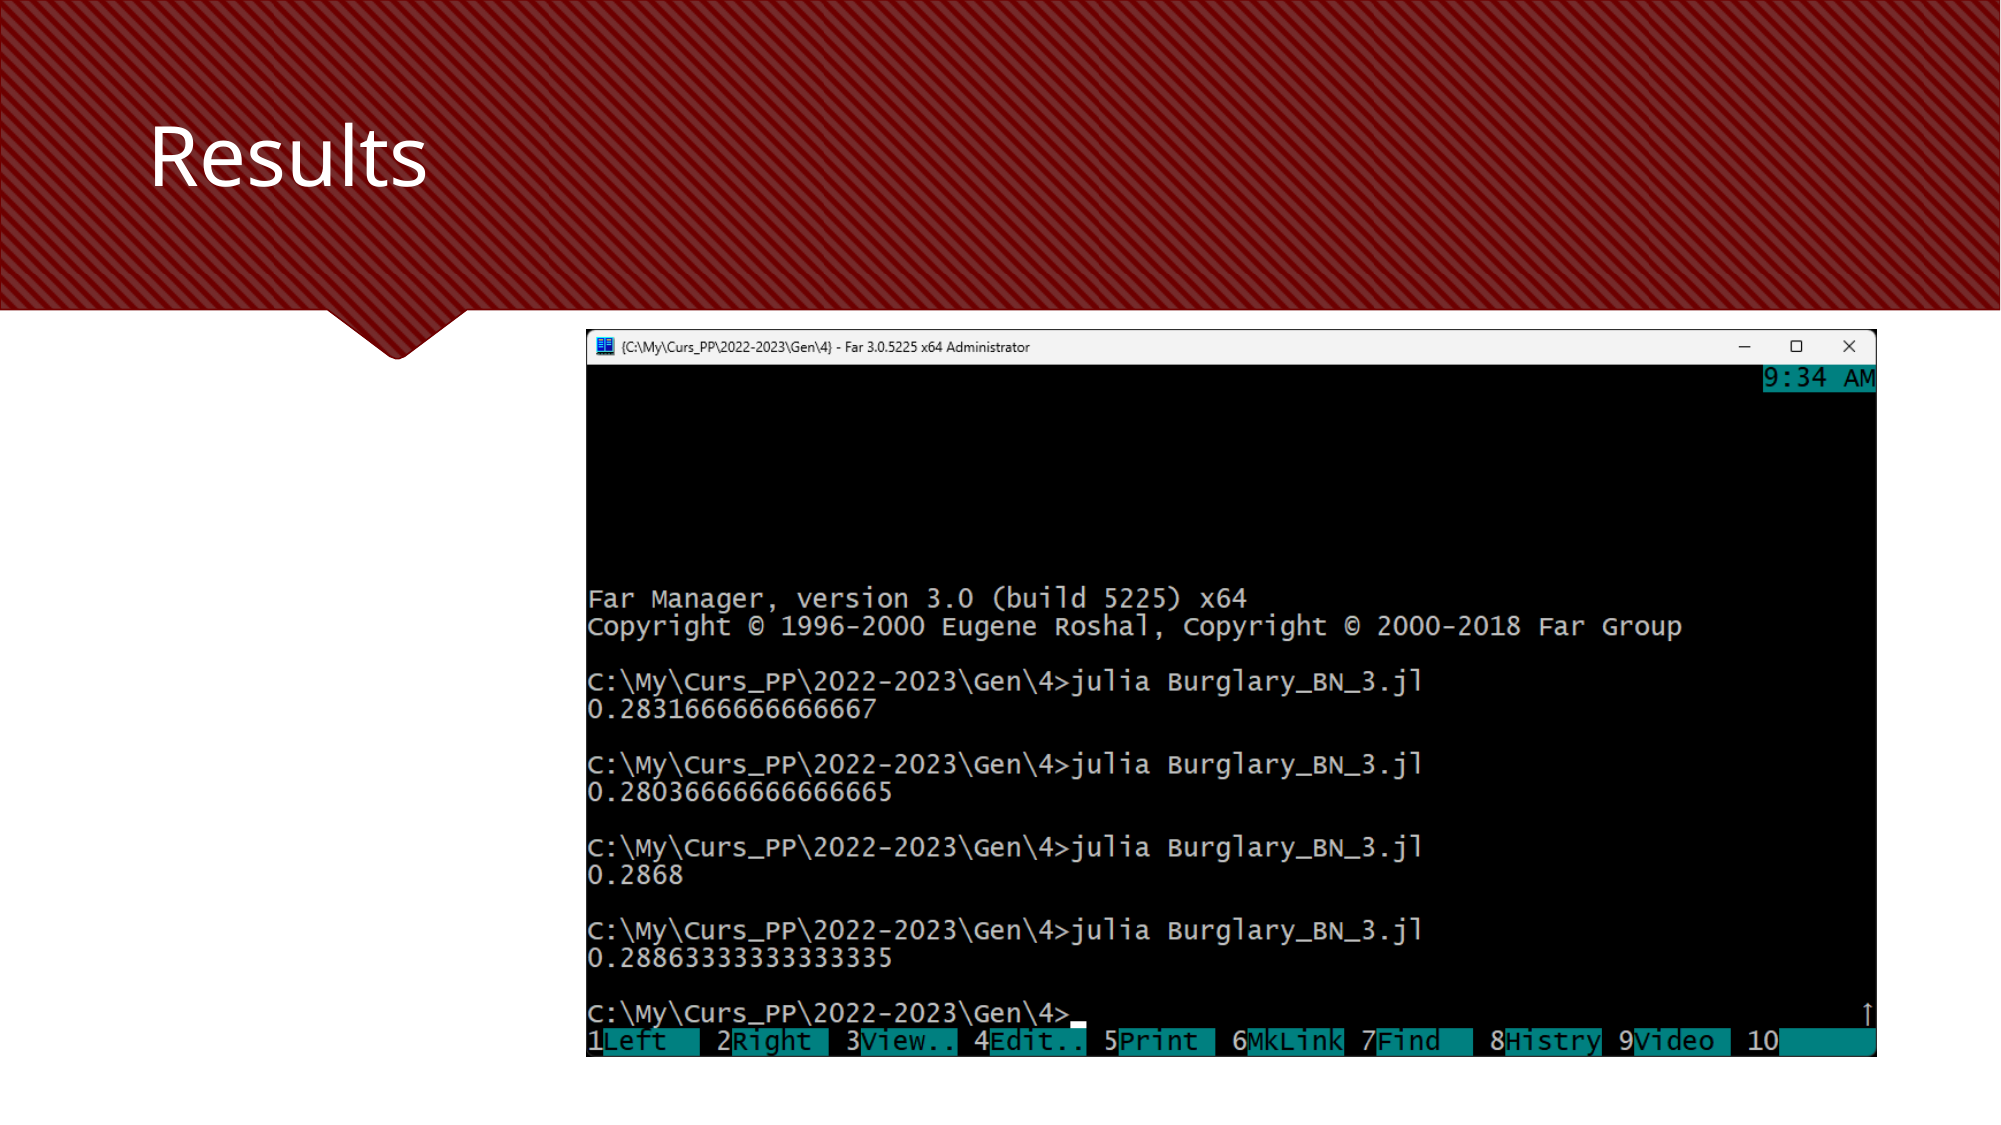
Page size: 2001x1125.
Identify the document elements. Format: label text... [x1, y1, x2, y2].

title Results [132, 73, 1868, 233]
picture [586, 329, 1877, 1057]
